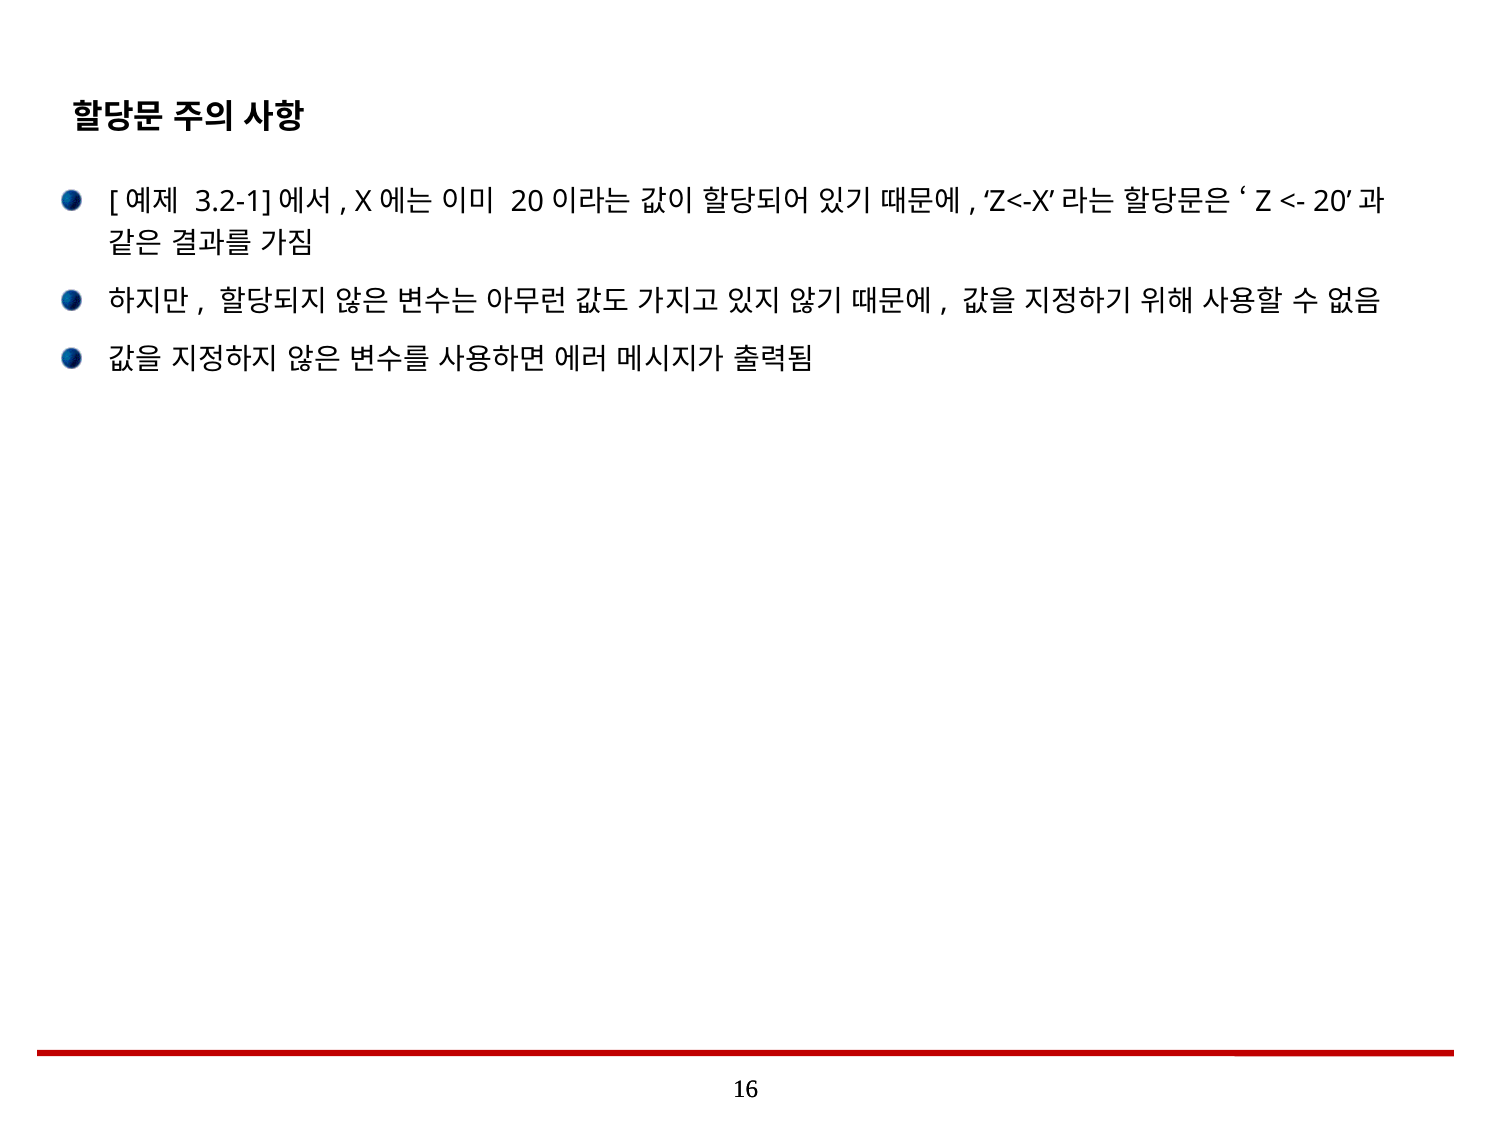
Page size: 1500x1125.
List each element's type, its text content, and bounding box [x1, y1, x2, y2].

picture [61, 289, 82, 311]
picture [61, 189, 82, 211]
picture [61, 347, 82, 369]
list [예제 3.2-1]에서, X에는 이미 20이라는 값이 할당되어 있기 때문에, ‘Z<-X’라는 할당문은 ‘Z <- 20’과 같은 결과를 가짐 하지만, 할당되지 않은 변수는 아무런 값도 가지고 있지 않기 때문에, 값을 지정하기 위해 사용할 수 없음 값을 지정하지 않은 변수를 사용하면 에러 메시지가 출력됨 [45, 167, 1455, 714]
title 할당문 주의 사항 [57, 73, 1191, 149]
